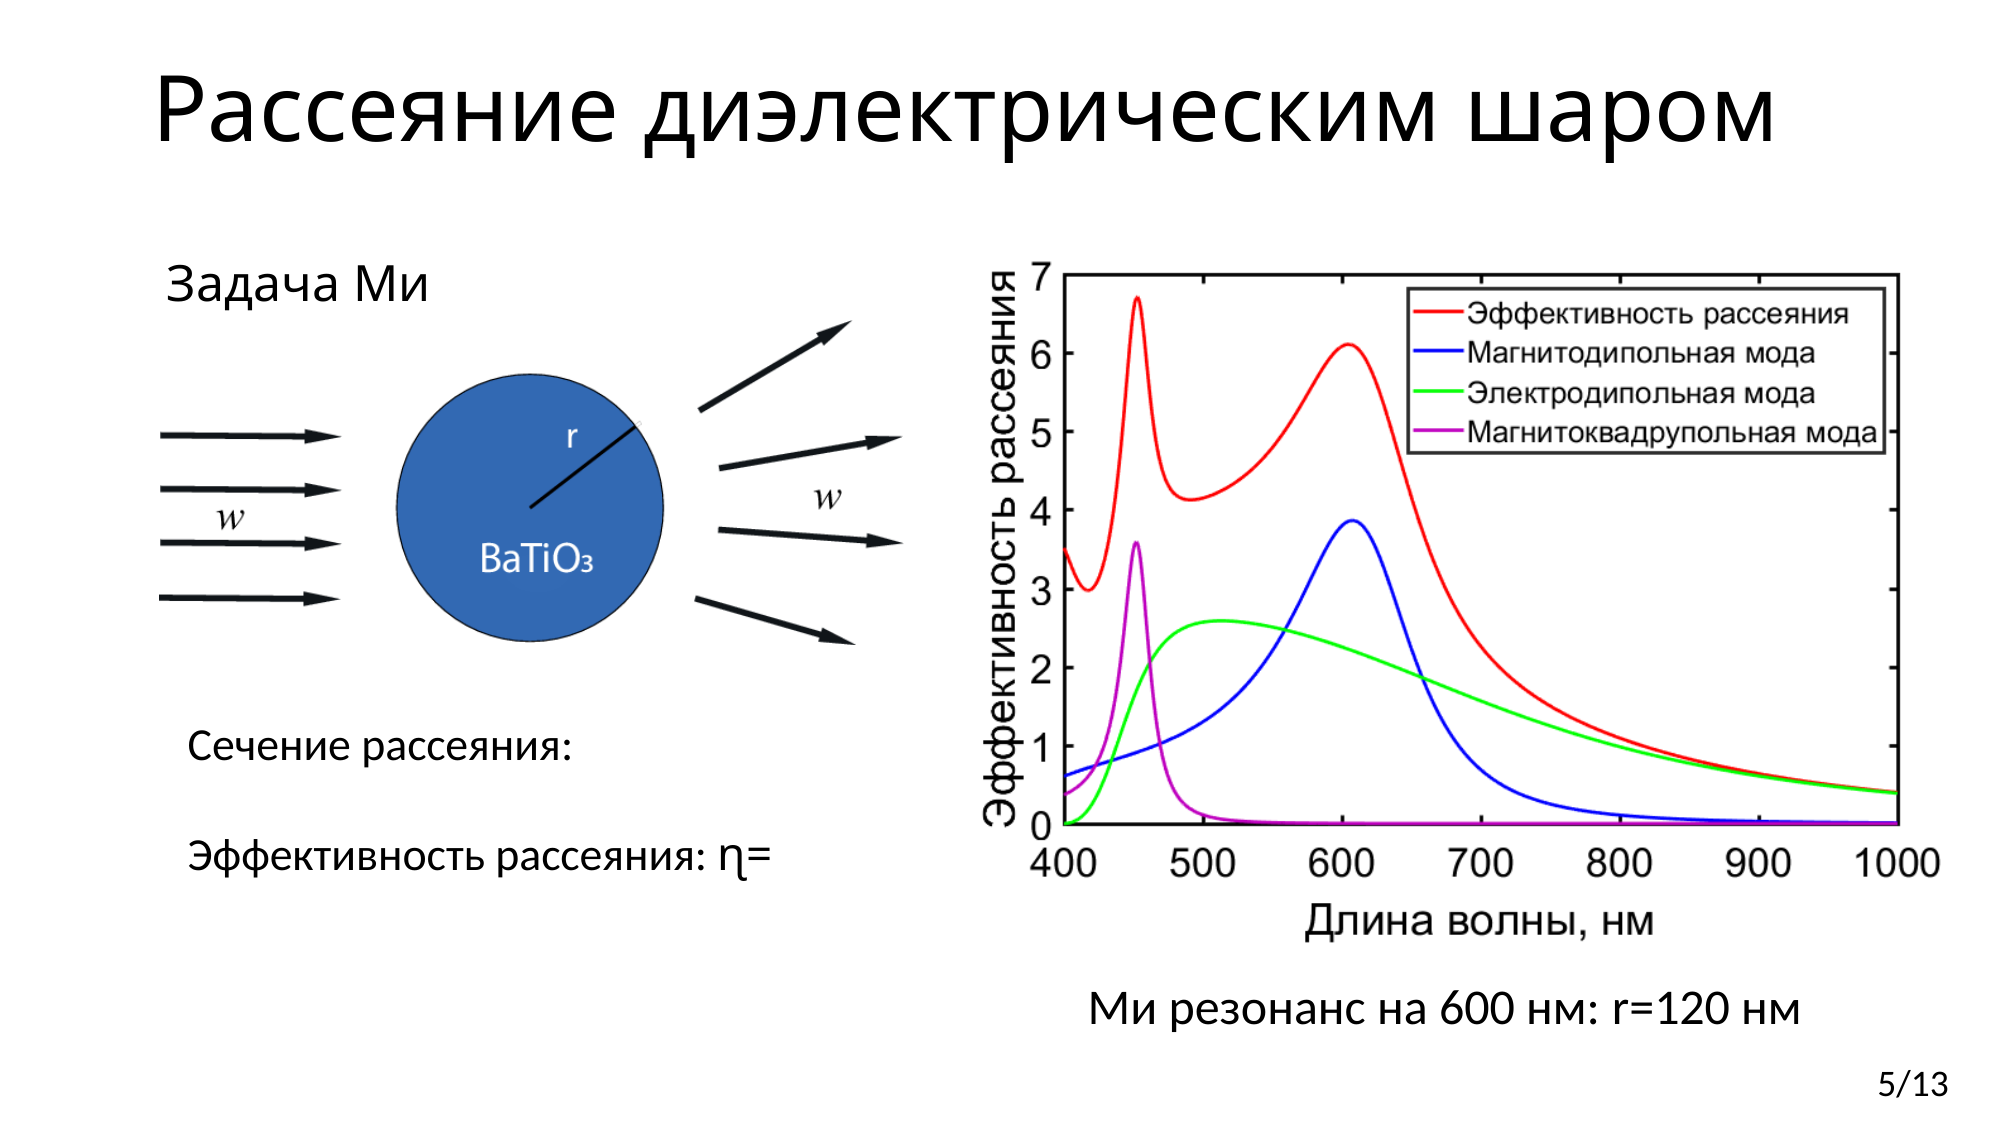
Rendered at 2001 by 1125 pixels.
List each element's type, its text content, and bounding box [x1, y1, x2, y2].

text_box Задача Ми [152, 244, 446, 320]
text_box Ми резонанс на 600 нм: r=120 нм [1073, 966, 1826, 1042]
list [159, 320, 904, 645]
title Рассеяние диэлектрическим шаром [137, 2, 1863, 221]
picture [924, 220, 2000, 945]
